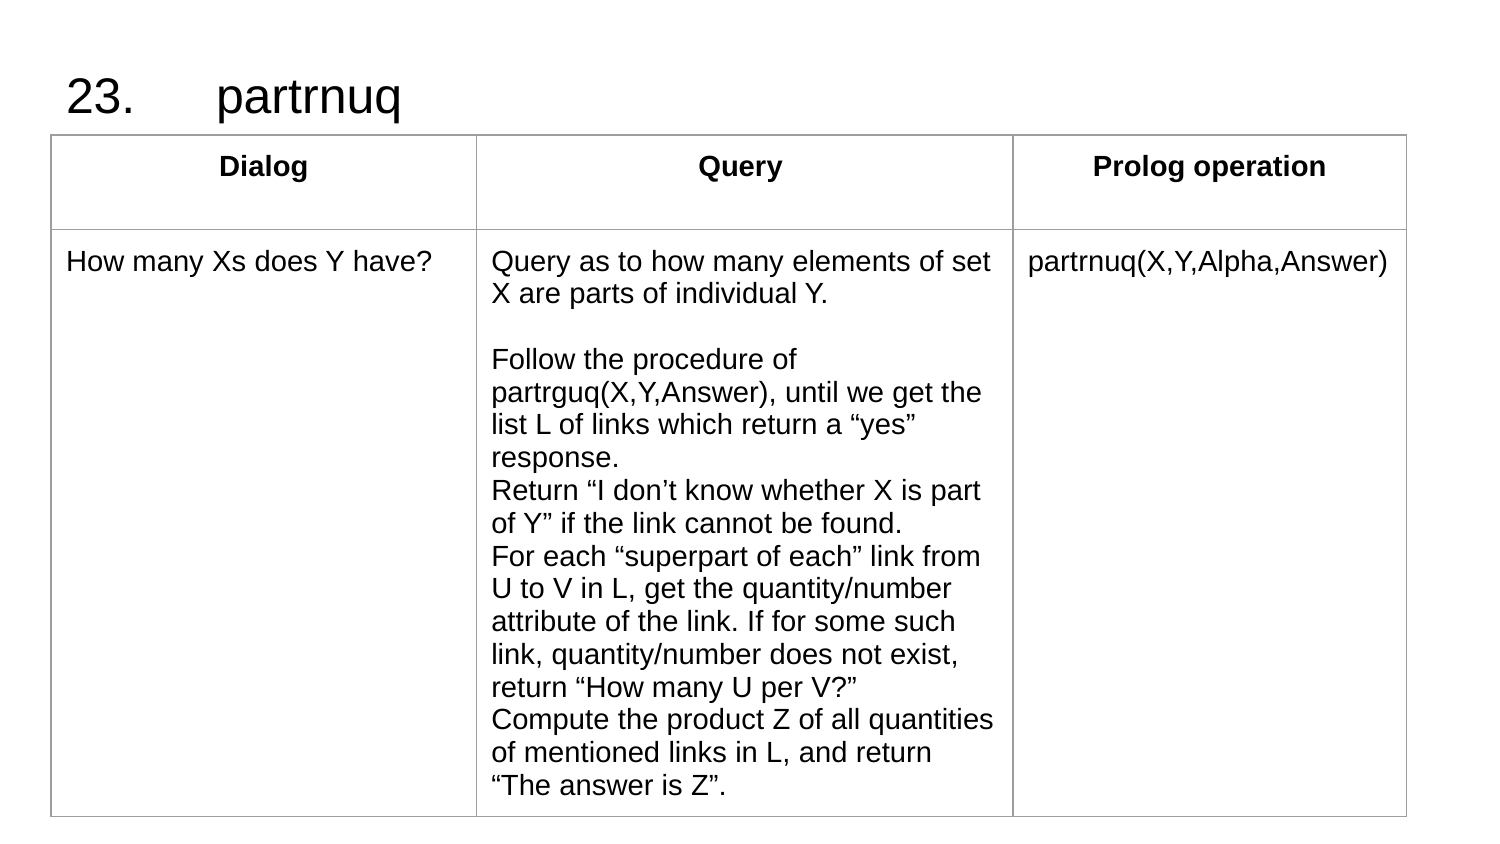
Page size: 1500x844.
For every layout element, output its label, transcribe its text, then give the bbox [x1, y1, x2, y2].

table_cell How many Xs does Y have? [52, 230, 476, 816]
title 23. partrnuq [51, 48, 1449, 142]
table_header Dialog [52, 142, 476, 229]
table_cell Query as to how many elements of set X are parts of individual Y. Follow the procedure of partrguq(X,Y,Answer), until we get the list L of links which return a “yes” response. Return “I don’t know whether X is part of Y” if the link cannot be found. For each “superpart of each” link from U to V in L, get the quantity/number attribute of the link. If for some such link, quantity/number does not exist, return “How many U per V?” Compute the product Z of all quantities of mentioned links in L, and return “The answer is Z”. [477, 230, 1012, 816]
table_header Query [477, 142, 1012, 229]
table_header Prolog operation [1014, 142, 1406, 229]
table_cell partrnuq(X,Y,Alpha,Answer) [1014, 230, 1406, 816]
